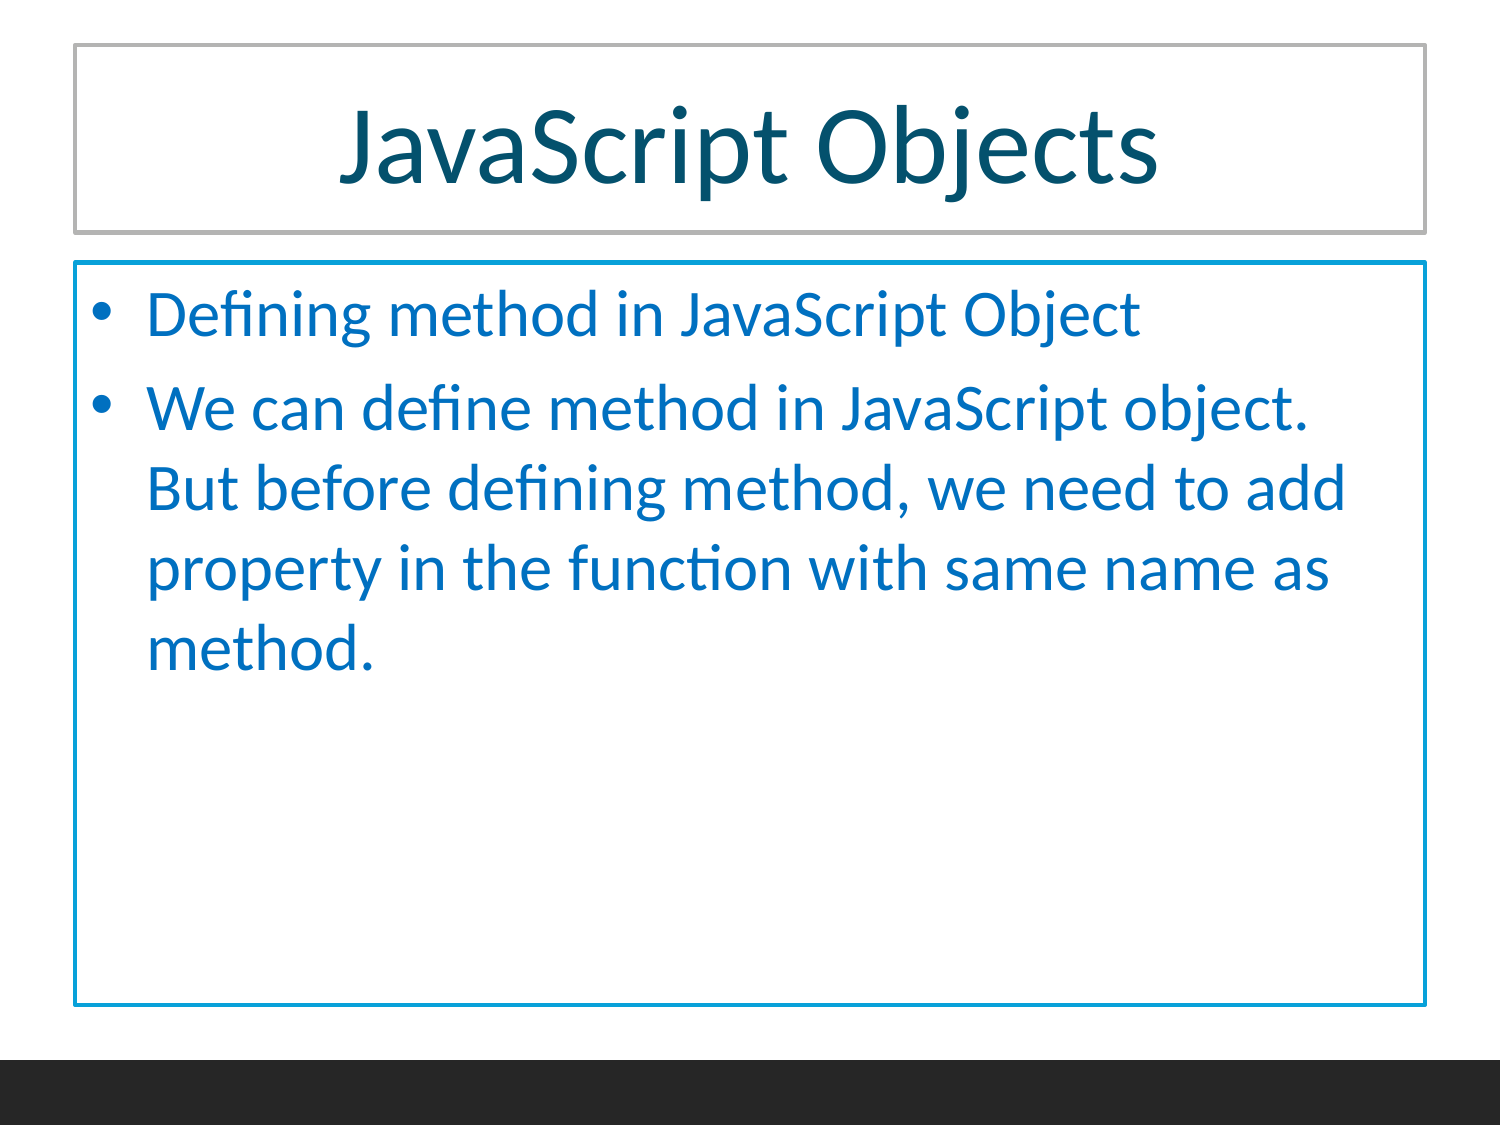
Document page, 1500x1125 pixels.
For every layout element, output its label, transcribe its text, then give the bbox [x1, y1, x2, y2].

title JavaScript Objects [73, 43, 1427, 235]
text_box [0, 1060, 1500, 1125]
list Defining method in JavaScript Object We can define method in JavaScript object. But before defining method, we need to add property in the function with same name as method. [73, 260, 1427, 1007]
